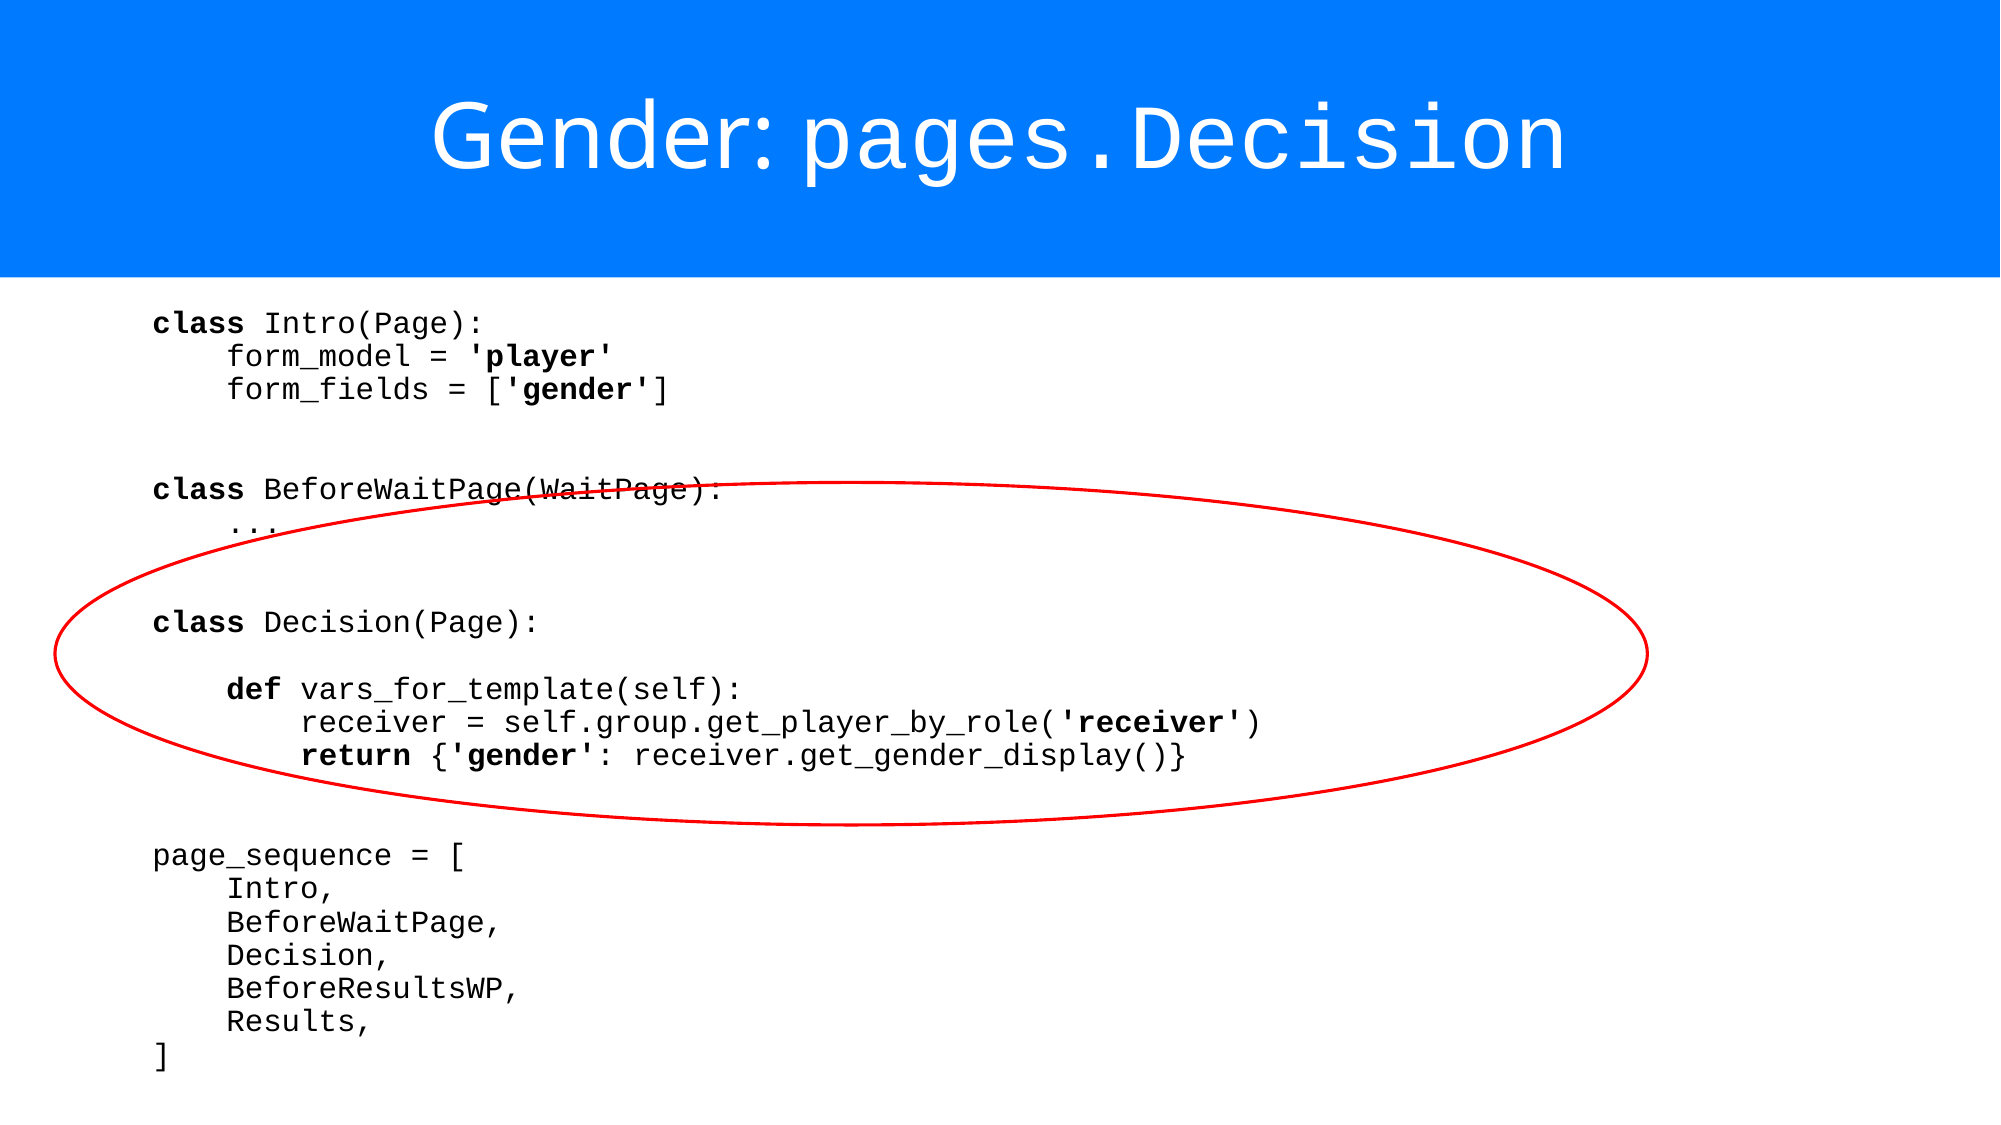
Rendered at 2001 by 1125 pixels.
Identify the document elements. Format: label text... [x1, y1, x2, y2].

list class Intro(Page): form_model = 'player' form_fields = ['gender'] class BeforeWaitPage(WaitPage): ... class Decision(Page): def vars_for_template(self): receiver = self.group.get_player_by_role('receiver') return {'gender': receiver.get_gender_display()} page_sequence = [ Intro, BeforeWaitPage, Decision, BeforeResultsWP, Results, ] [137, 299, 1863, 1093]
title Gender: pages.Decision [0, 0, 2000, 278]
text_box [53, 481, 1649, 826]
